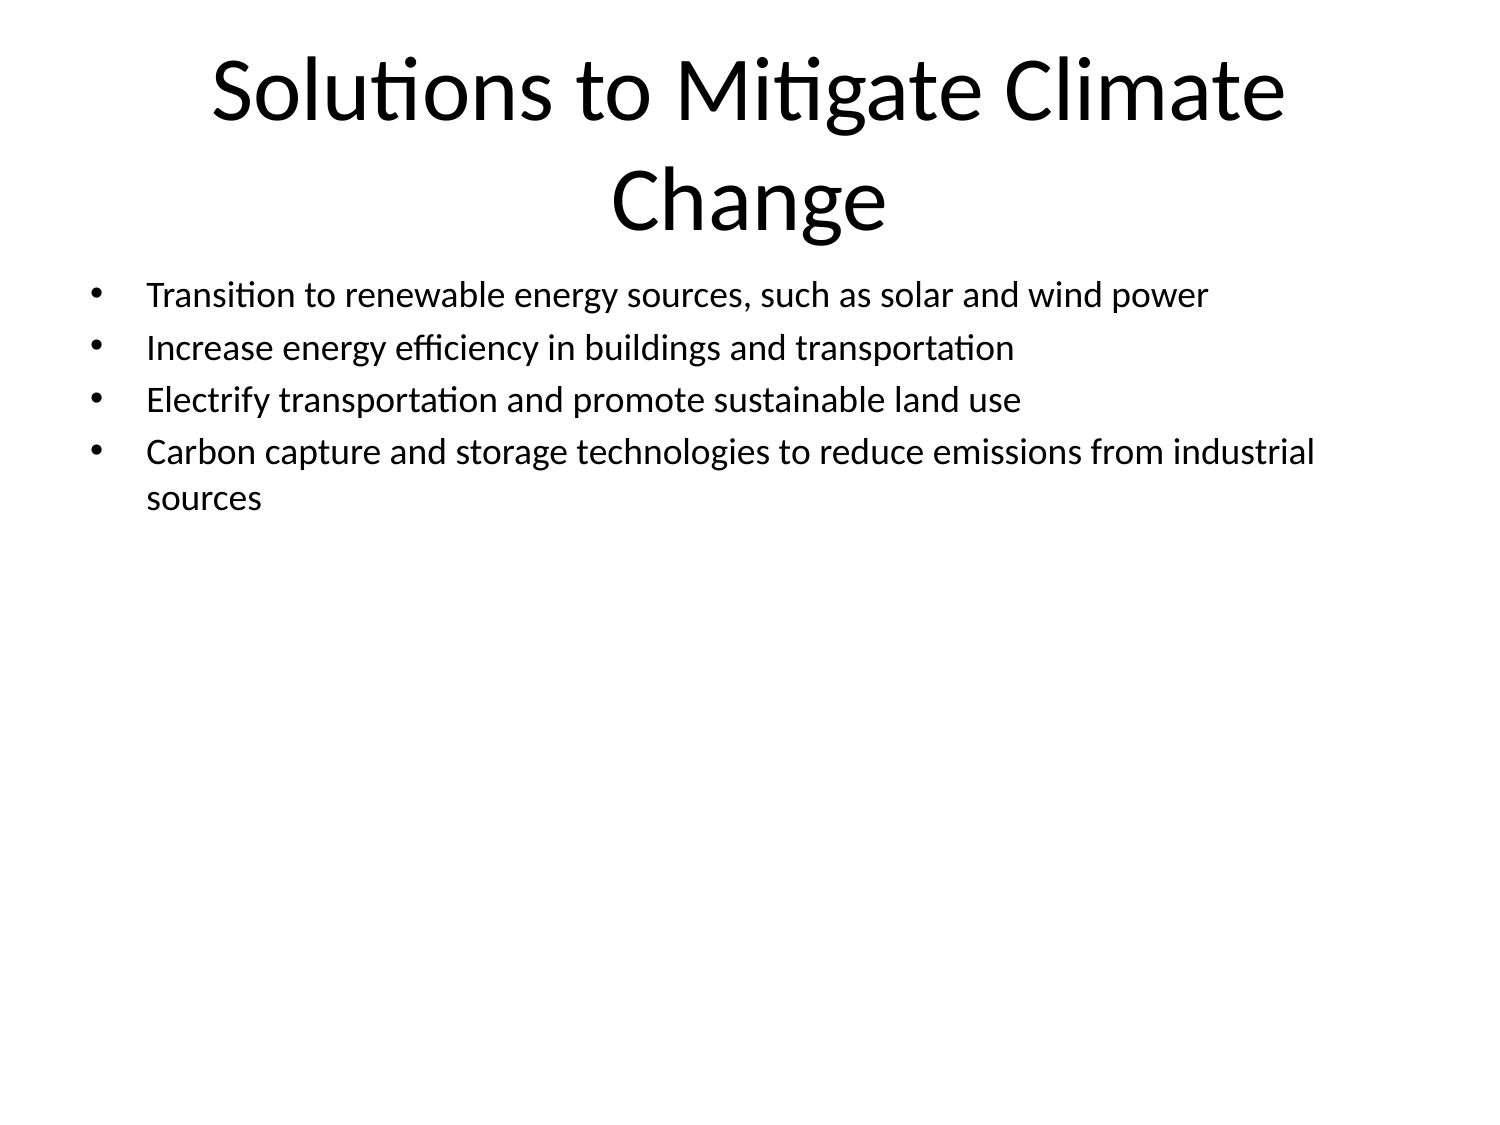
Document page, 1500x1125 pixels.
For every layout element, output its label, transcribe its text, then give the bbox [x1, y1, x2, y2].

list Transition to renewable energy sources, such as solar and wind power Increase energy efficiency in buildings and transportation Electrify transportation and promote sustainable land use Carbon capture and storage technologies to reduce emissions from industrial sources [75, 262, 1425, 1005]
title Solutions to Mitigate Climate Change [75, 45, 1425, 233]
